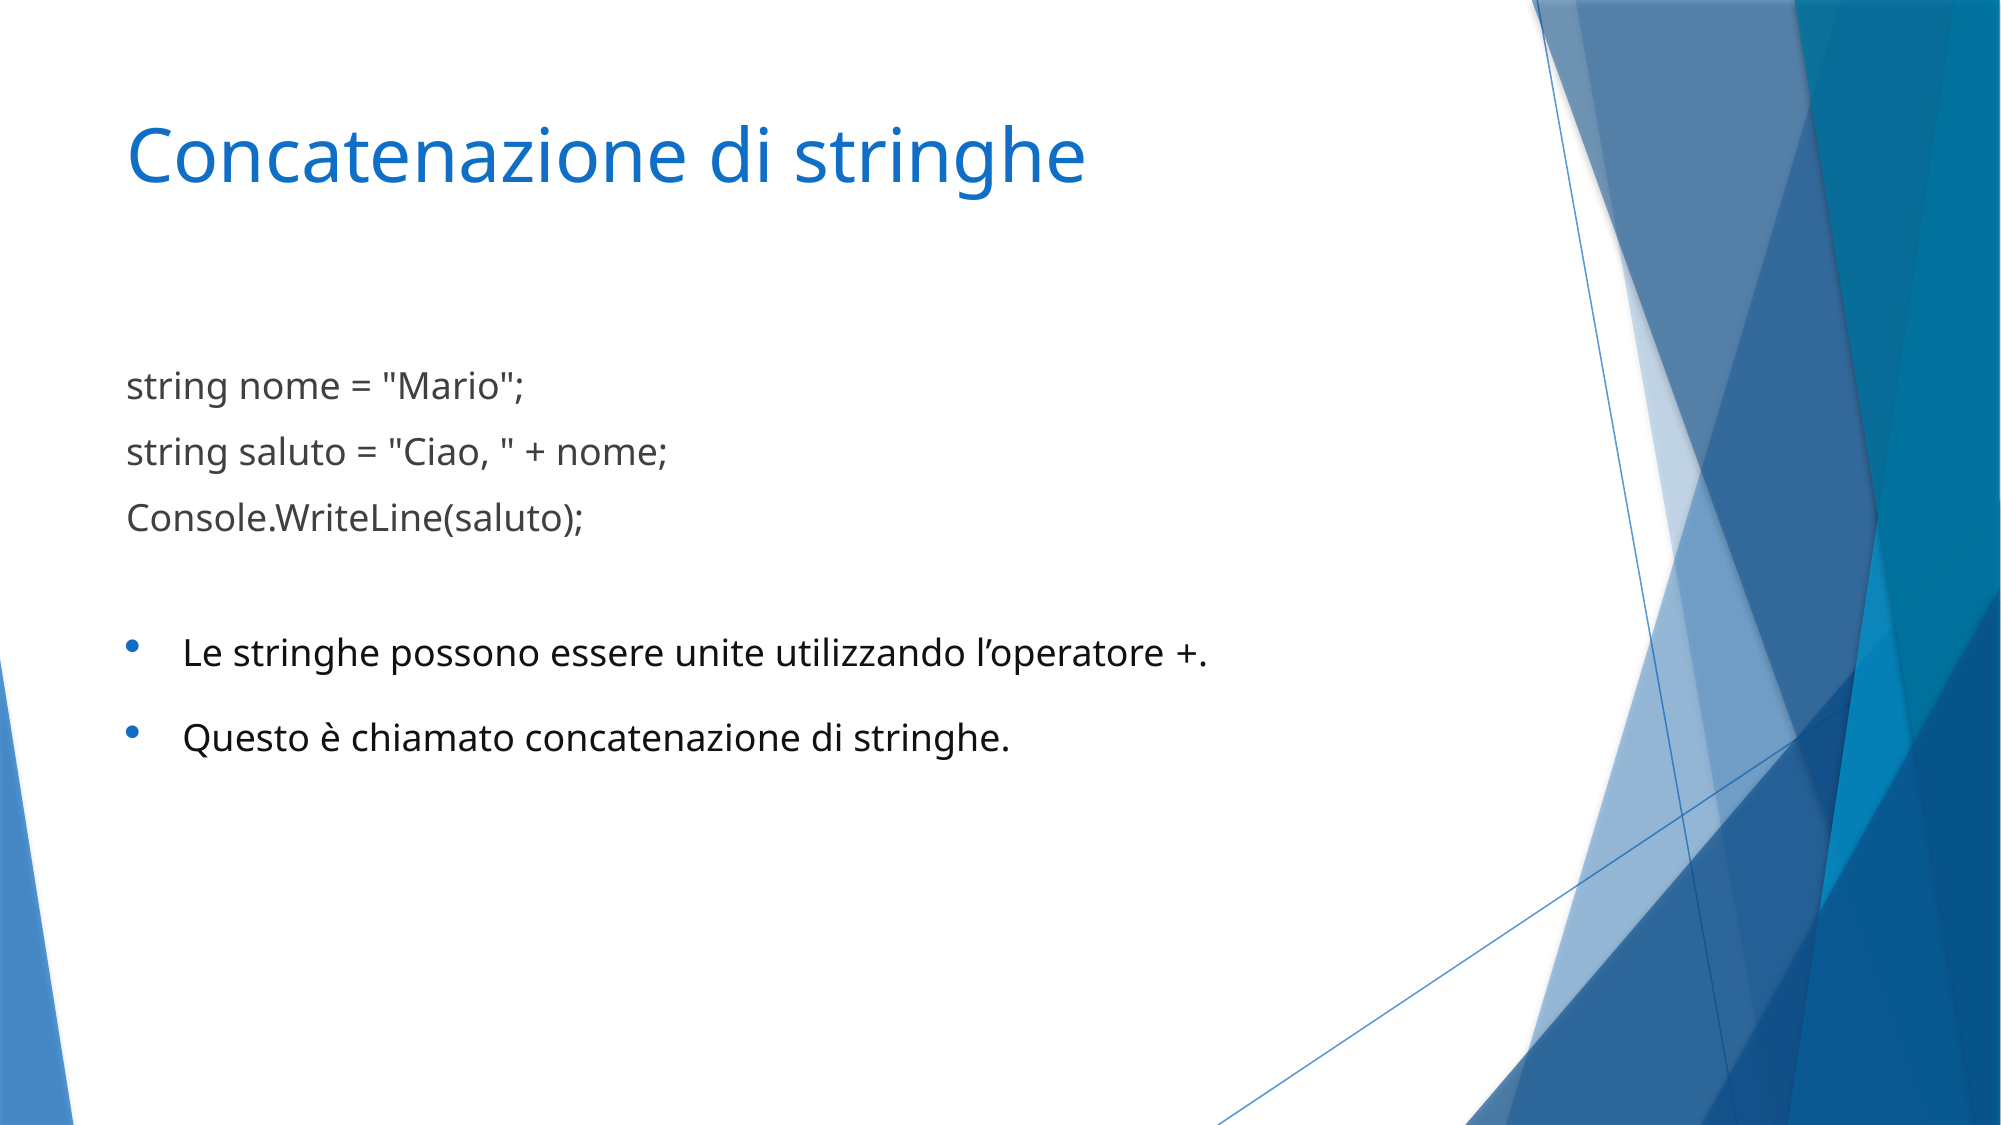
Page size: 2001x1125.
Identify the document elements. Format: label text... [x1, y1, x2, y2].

title Concatenazione di stringhe [111, 99, 1522, 317]
list string nome = "Mario"; string saluto = "Ciao, " + nome; Console.WriteLine(saluto); Le stringhe possono essere unite utilizzando l’operatore +. Questo è chiamato concatenazione di stringhe. [111, 354, 1522, 992]
